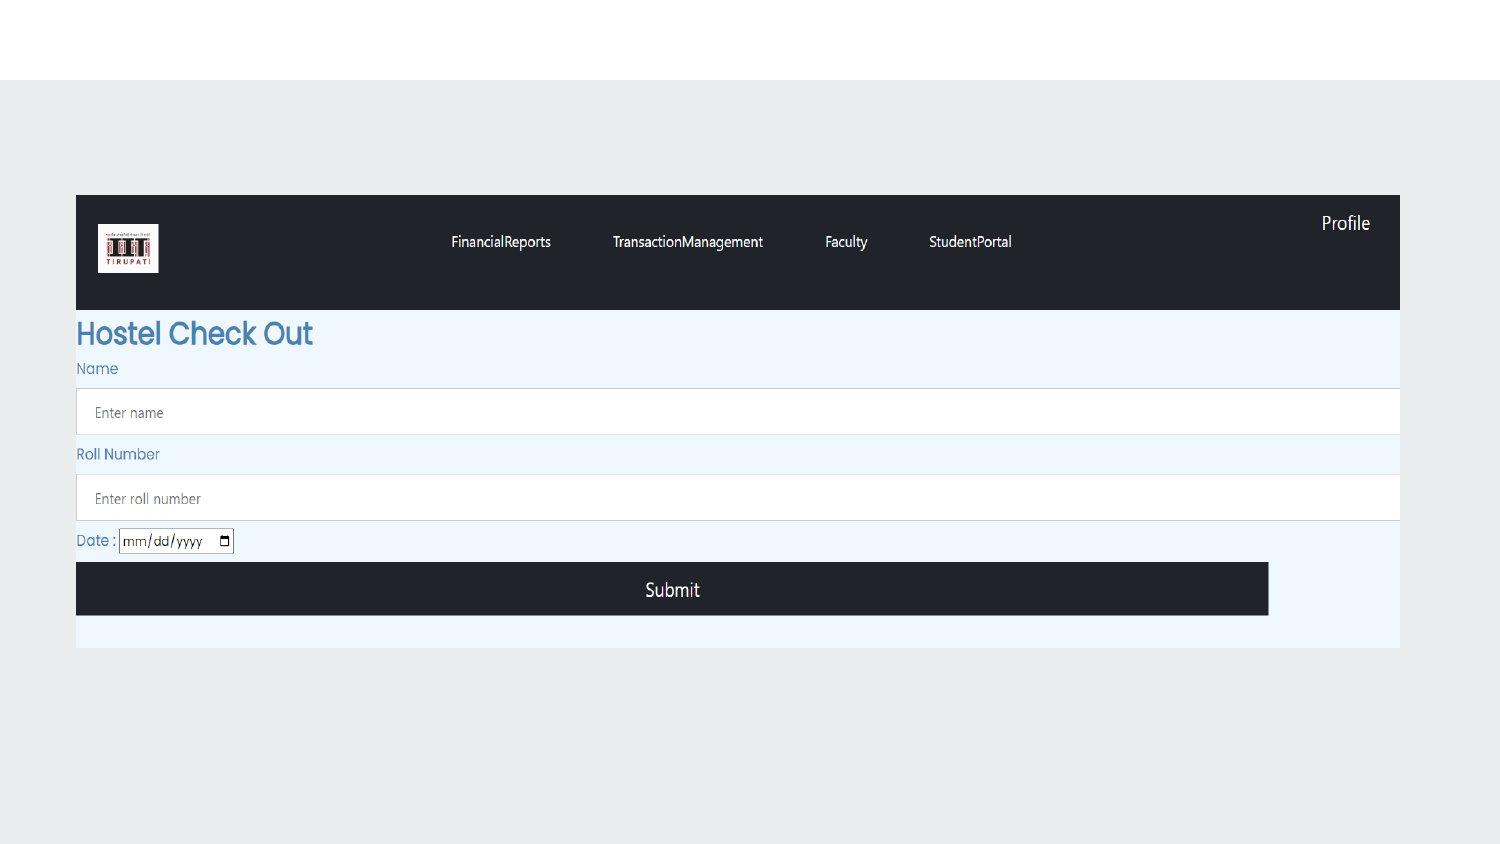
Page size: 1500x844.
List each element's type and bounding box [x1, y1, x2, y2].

picture [76, 195, 1400, 649]
